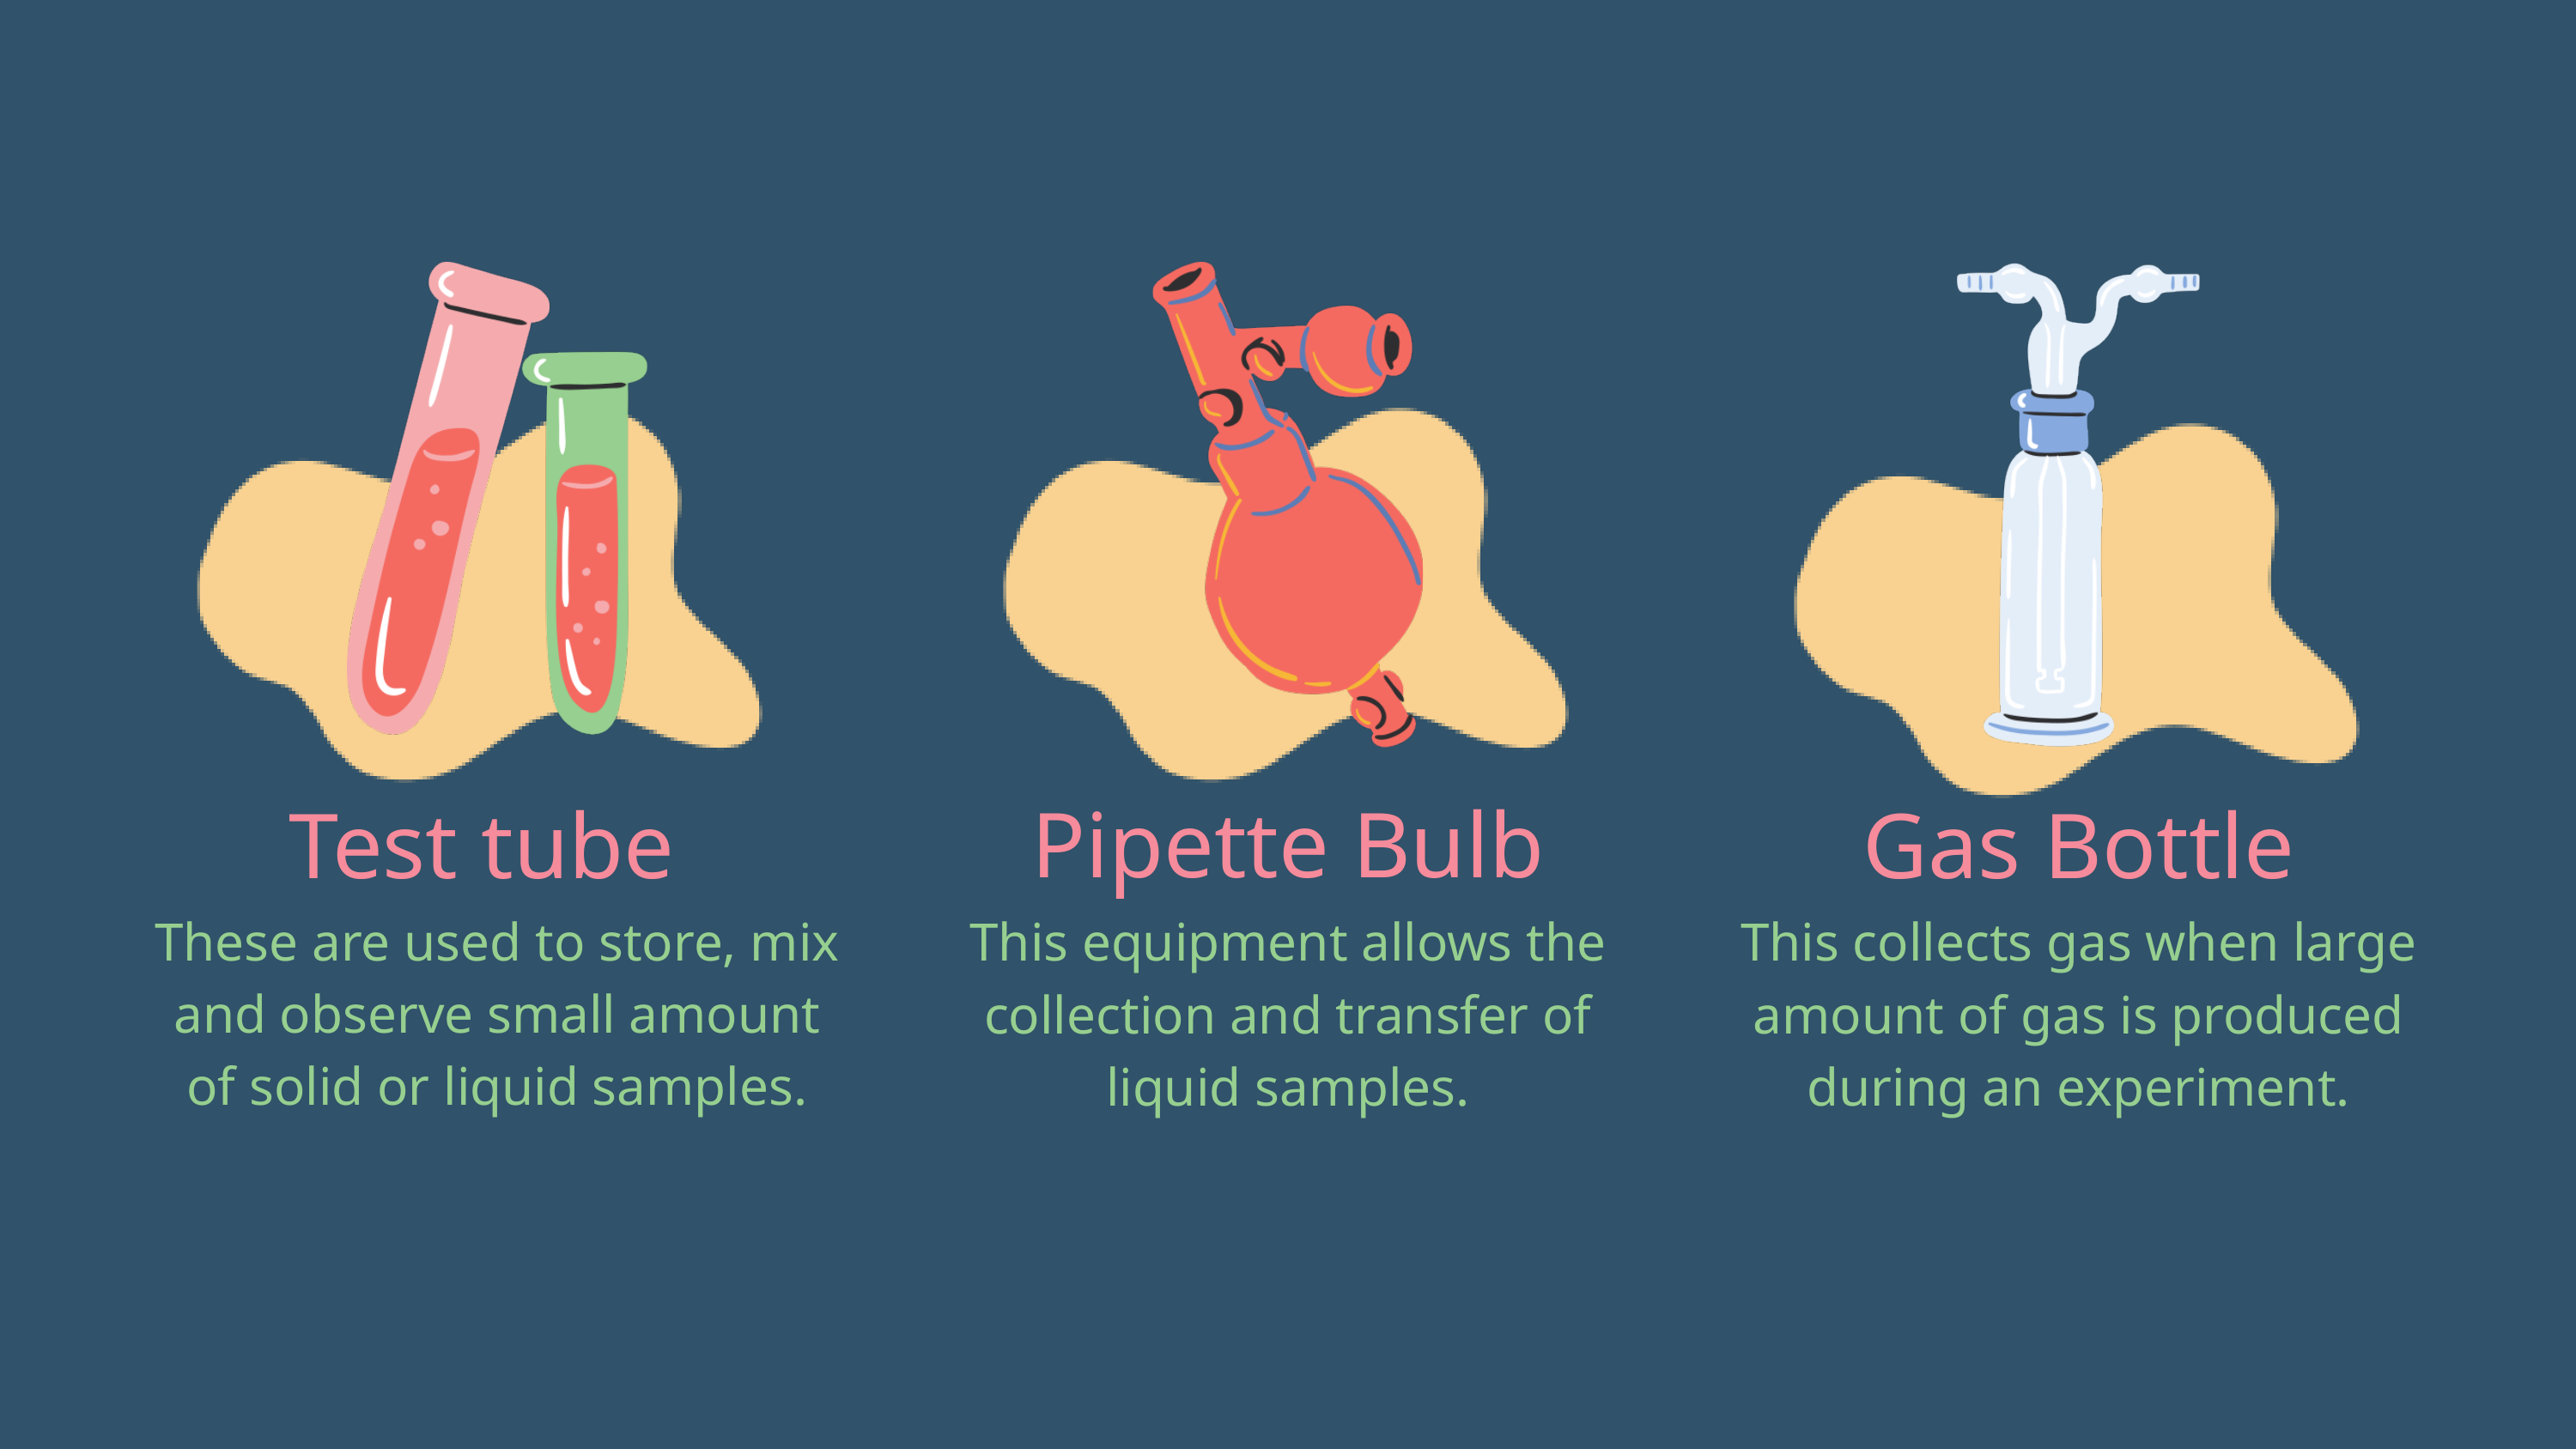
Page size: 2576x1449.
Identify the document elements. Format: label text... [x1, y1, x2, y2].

text_box [1152, 262, 1424, 748]
text_box This collects gas when large amount of gas is produced during an experiment. [1726, 899, 2432, 1117]
text_box Pipette Bulb [962, 770, 1614, 896]
text_box Test tube [241, 770, 722, 896]
text_box [1794, 413, 2364, 803]
text_box Gas Bottle [1799, 770, 2360, 896]
text_box [347, 262, 647, 748]
text_box [197, 397, 767, 787]
text_box [1957, 262, 2201, 748]
text_box This equipment allows the collection and transfer of liquid samples. [935, 899, 1641, 1117]
text_box These are used to store, mix and observe small amount of solid or liquid samples. [144, 899, 850, 1116]
text_box [1003, 397, 1573, 770]
